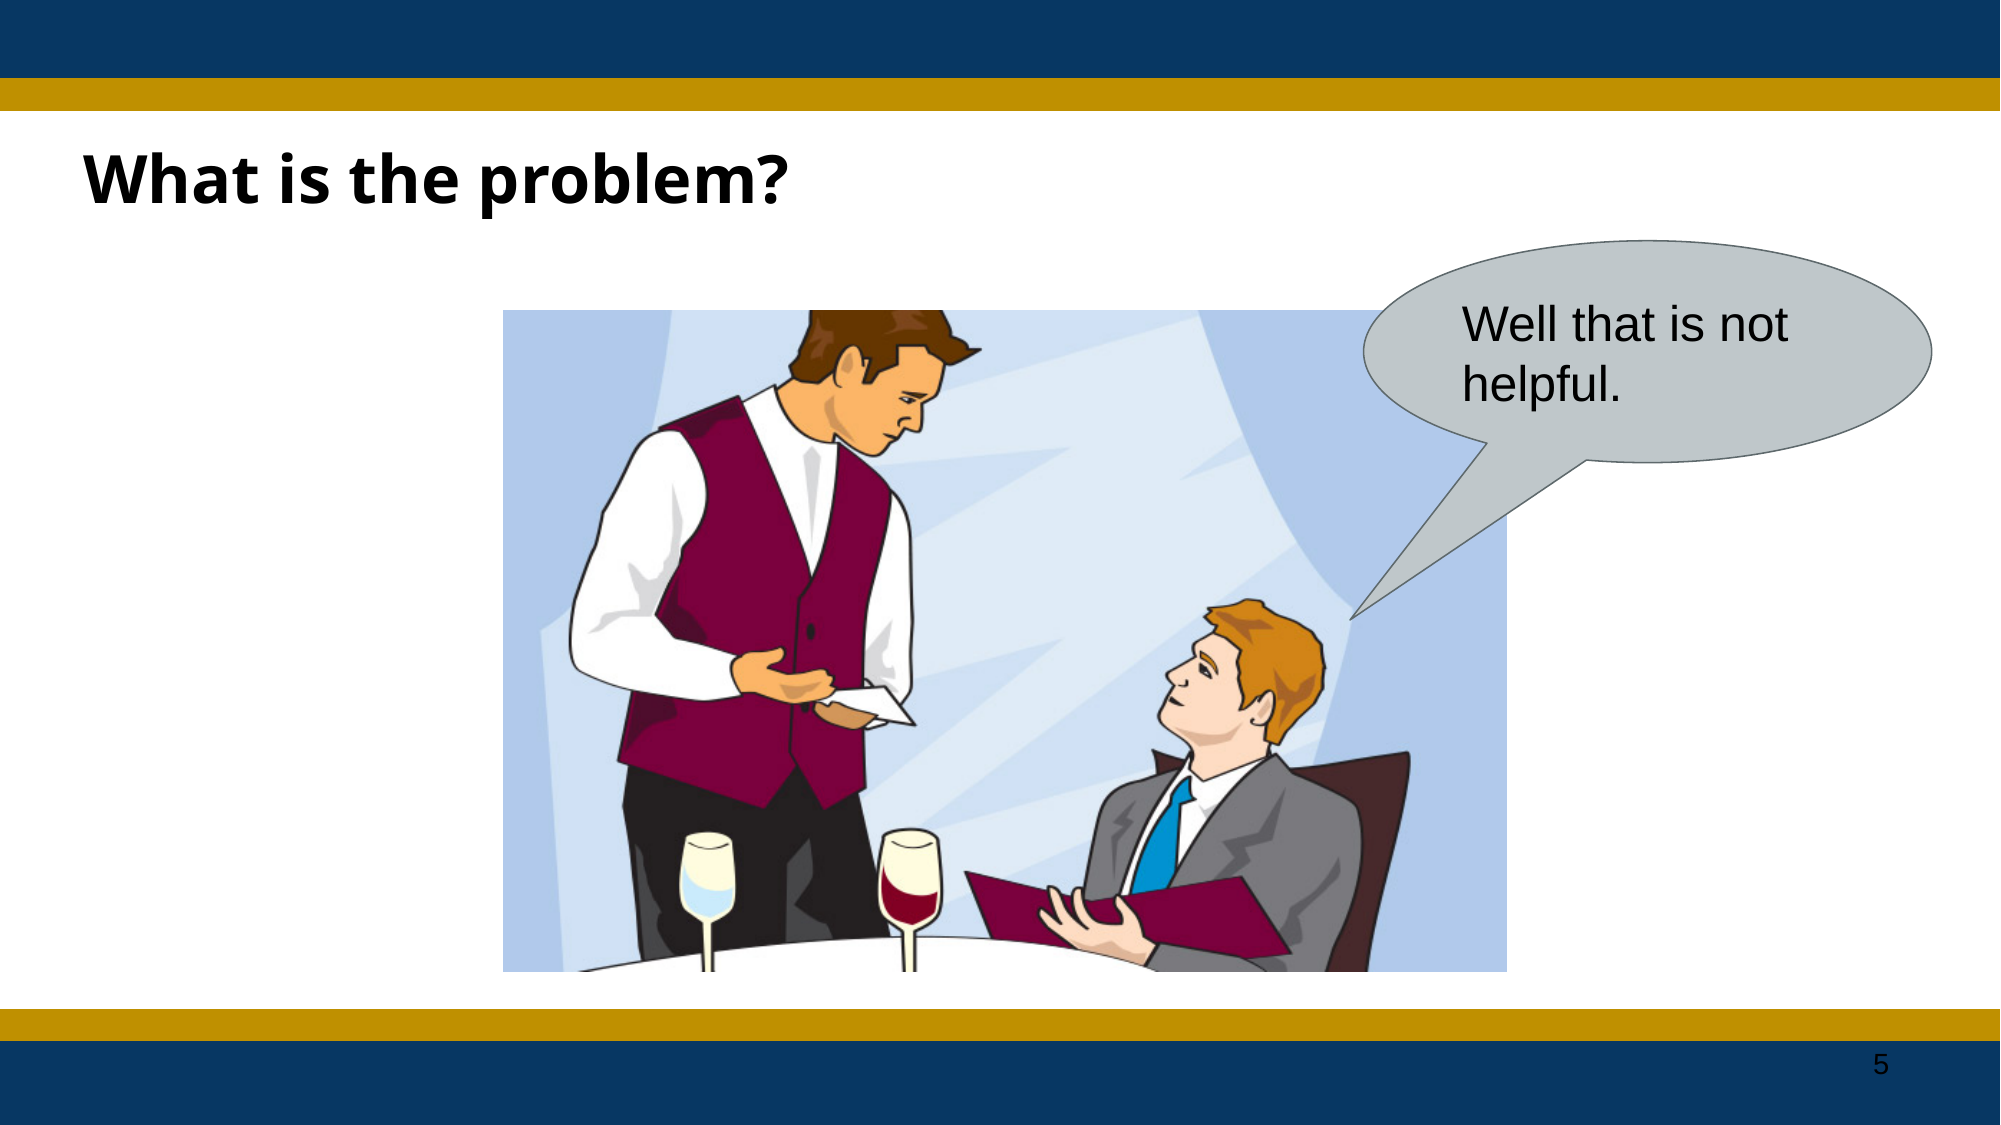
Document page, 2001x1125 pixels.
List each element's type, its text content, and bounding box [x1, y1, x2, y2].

text_box [0, 79, 2000, 111]
title What is the problem? [68, 122, 1932, 248]
text_box Well that is not helpful. [1386, 248, 1932, 512]
slide_number ‹#› [1853, 1019, 1974, 1106]
text_box [0, 1010, 2000, 1041]
picture [502, 310, 1507, 972]
text_box [0, 0, 2000, 79]
text_box [0, 1041, 2000, 1125]
